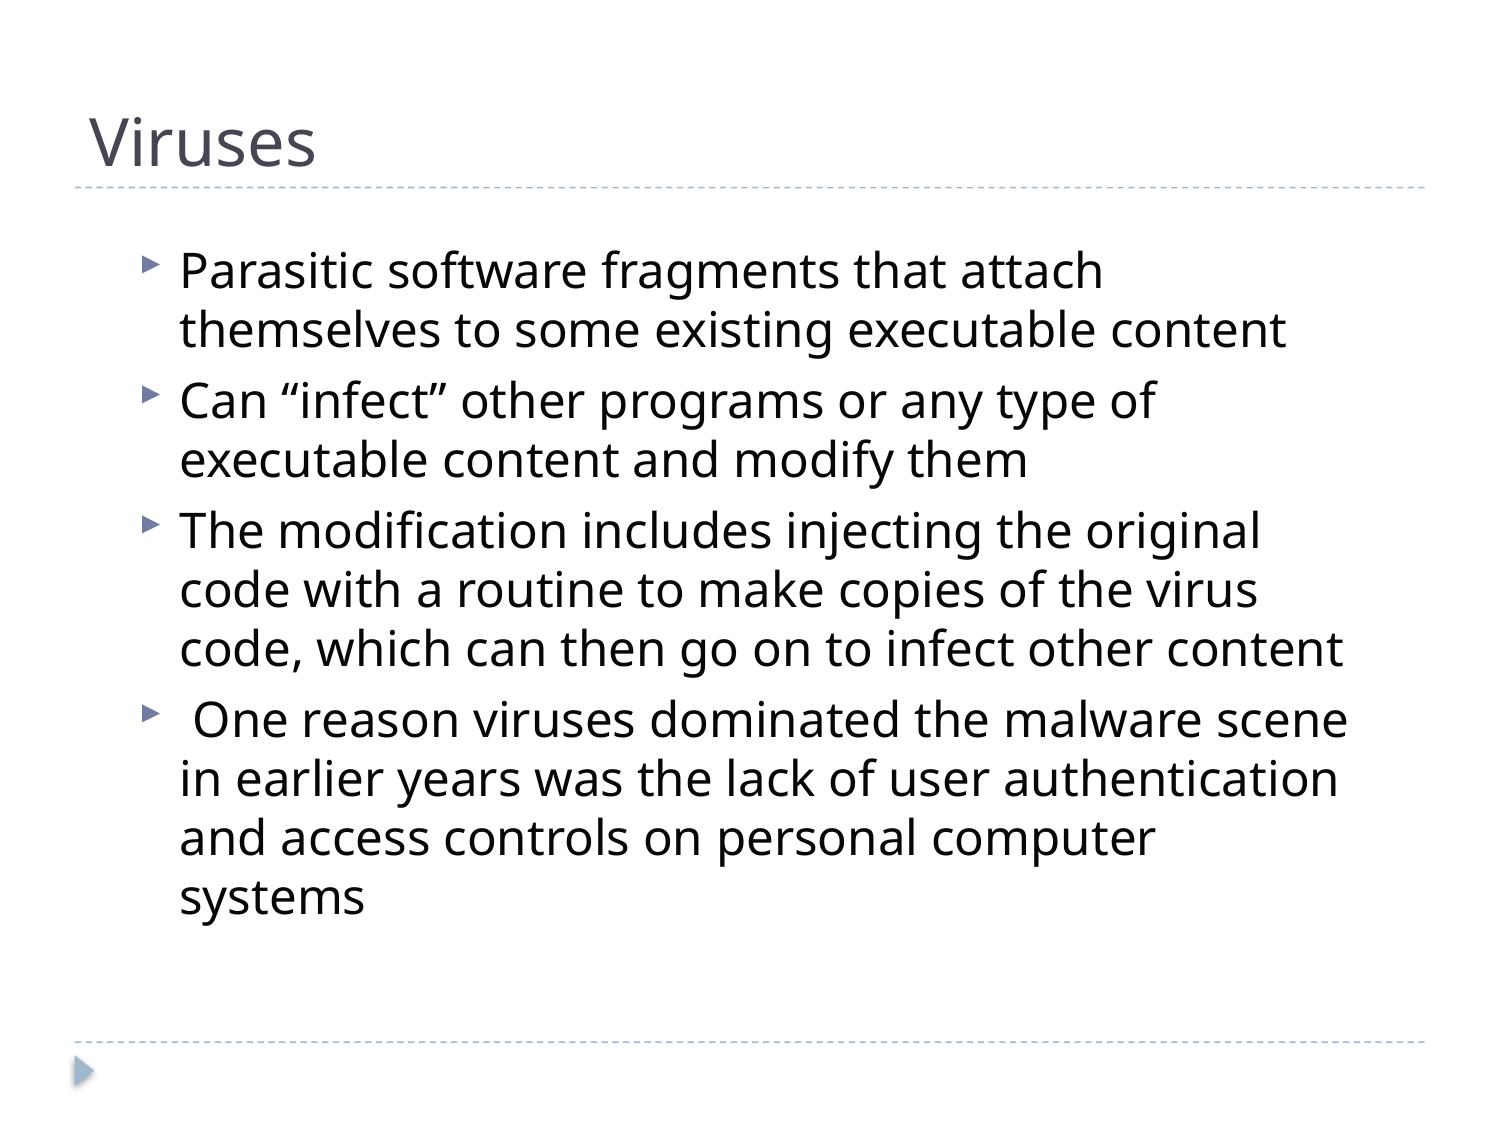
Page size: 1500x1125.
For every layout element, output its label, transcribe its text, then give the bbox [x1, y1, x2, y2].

list Parasitic software fragments that attach themselves to some existing executable content Can “infect” other programs or any type of executable content and modify them The modification includes injecting the original code with a routine to make copies of the virus code, which can then go on to infect other content One reason viruses dominated the malware scene in earlier years was the lack of user authentication and access controls on personal computer systems [123, 231, 1368, 995]
title Viruses [75, 24, 1425, 188]
